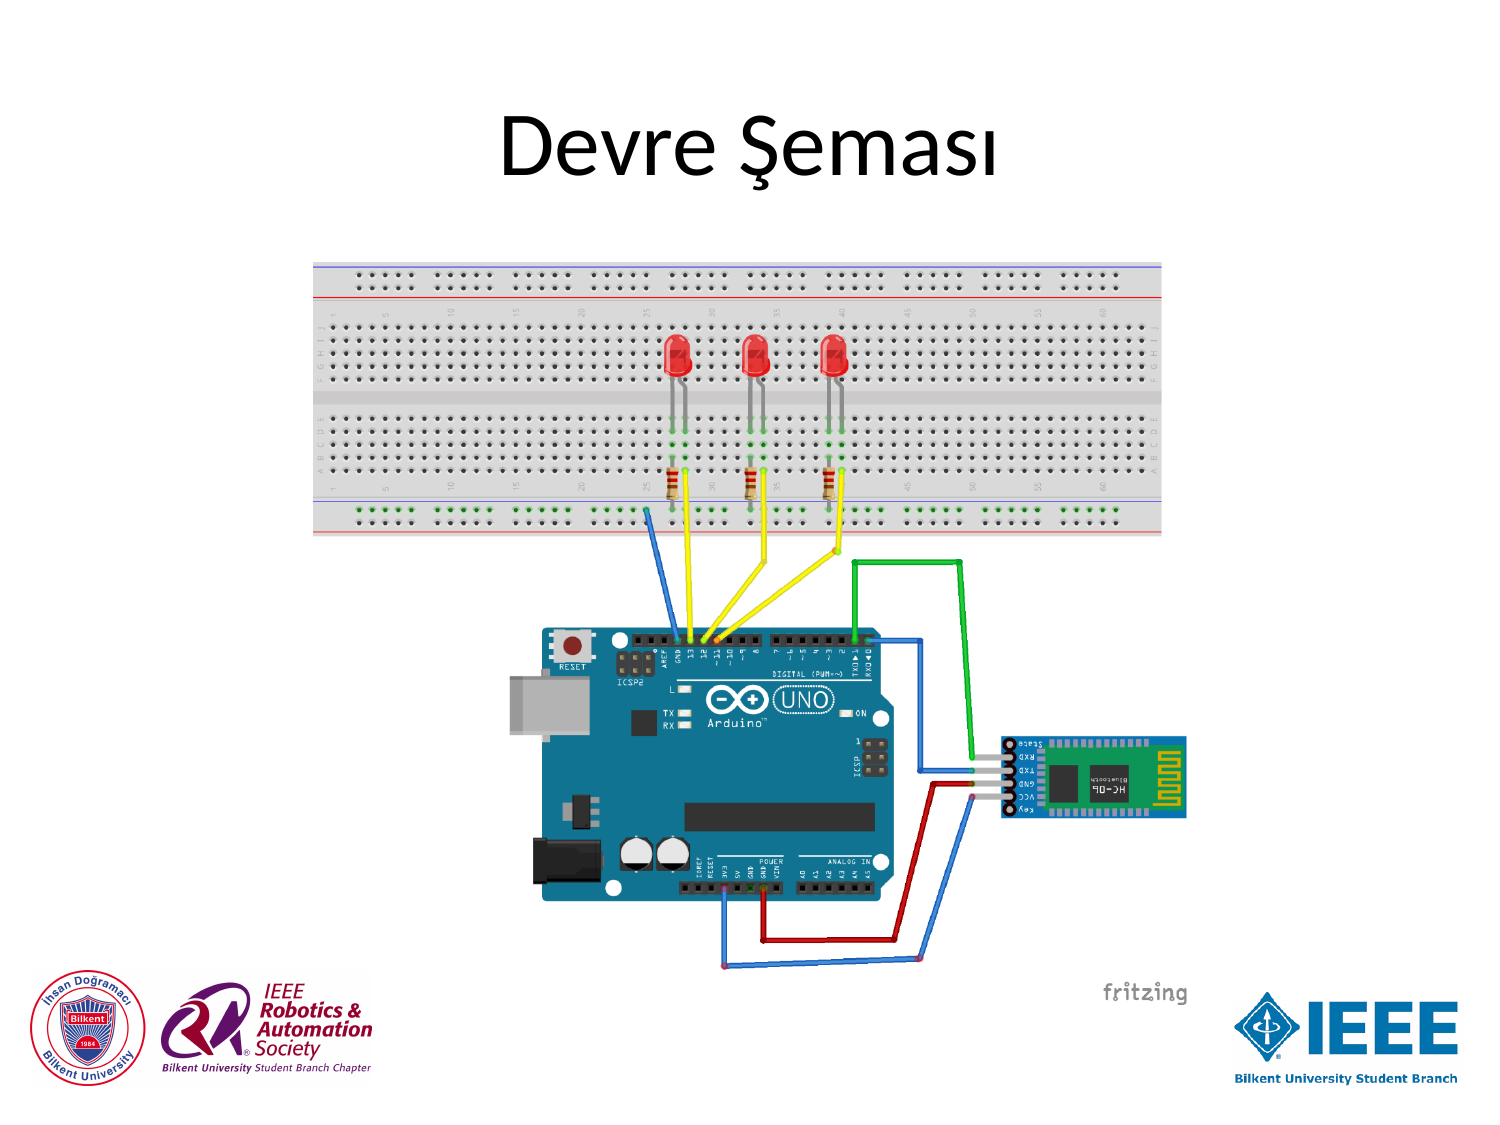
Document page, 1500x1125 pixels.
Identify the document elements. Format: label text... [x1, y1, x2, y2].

picture [1233, 992, 1465, 1086]
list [313, 262, 1187, 1006]
picture [1253, 1022, 1260, 1030]
picture [1273, 1023, 1279, 1030]
picture [1276, 1039, 1283, 1046]
picture [30, 970, 373, 1086]
title Devre Şeması [75, 45, 1425, 233]
picture [1263, 1010, 1274, 1044]
